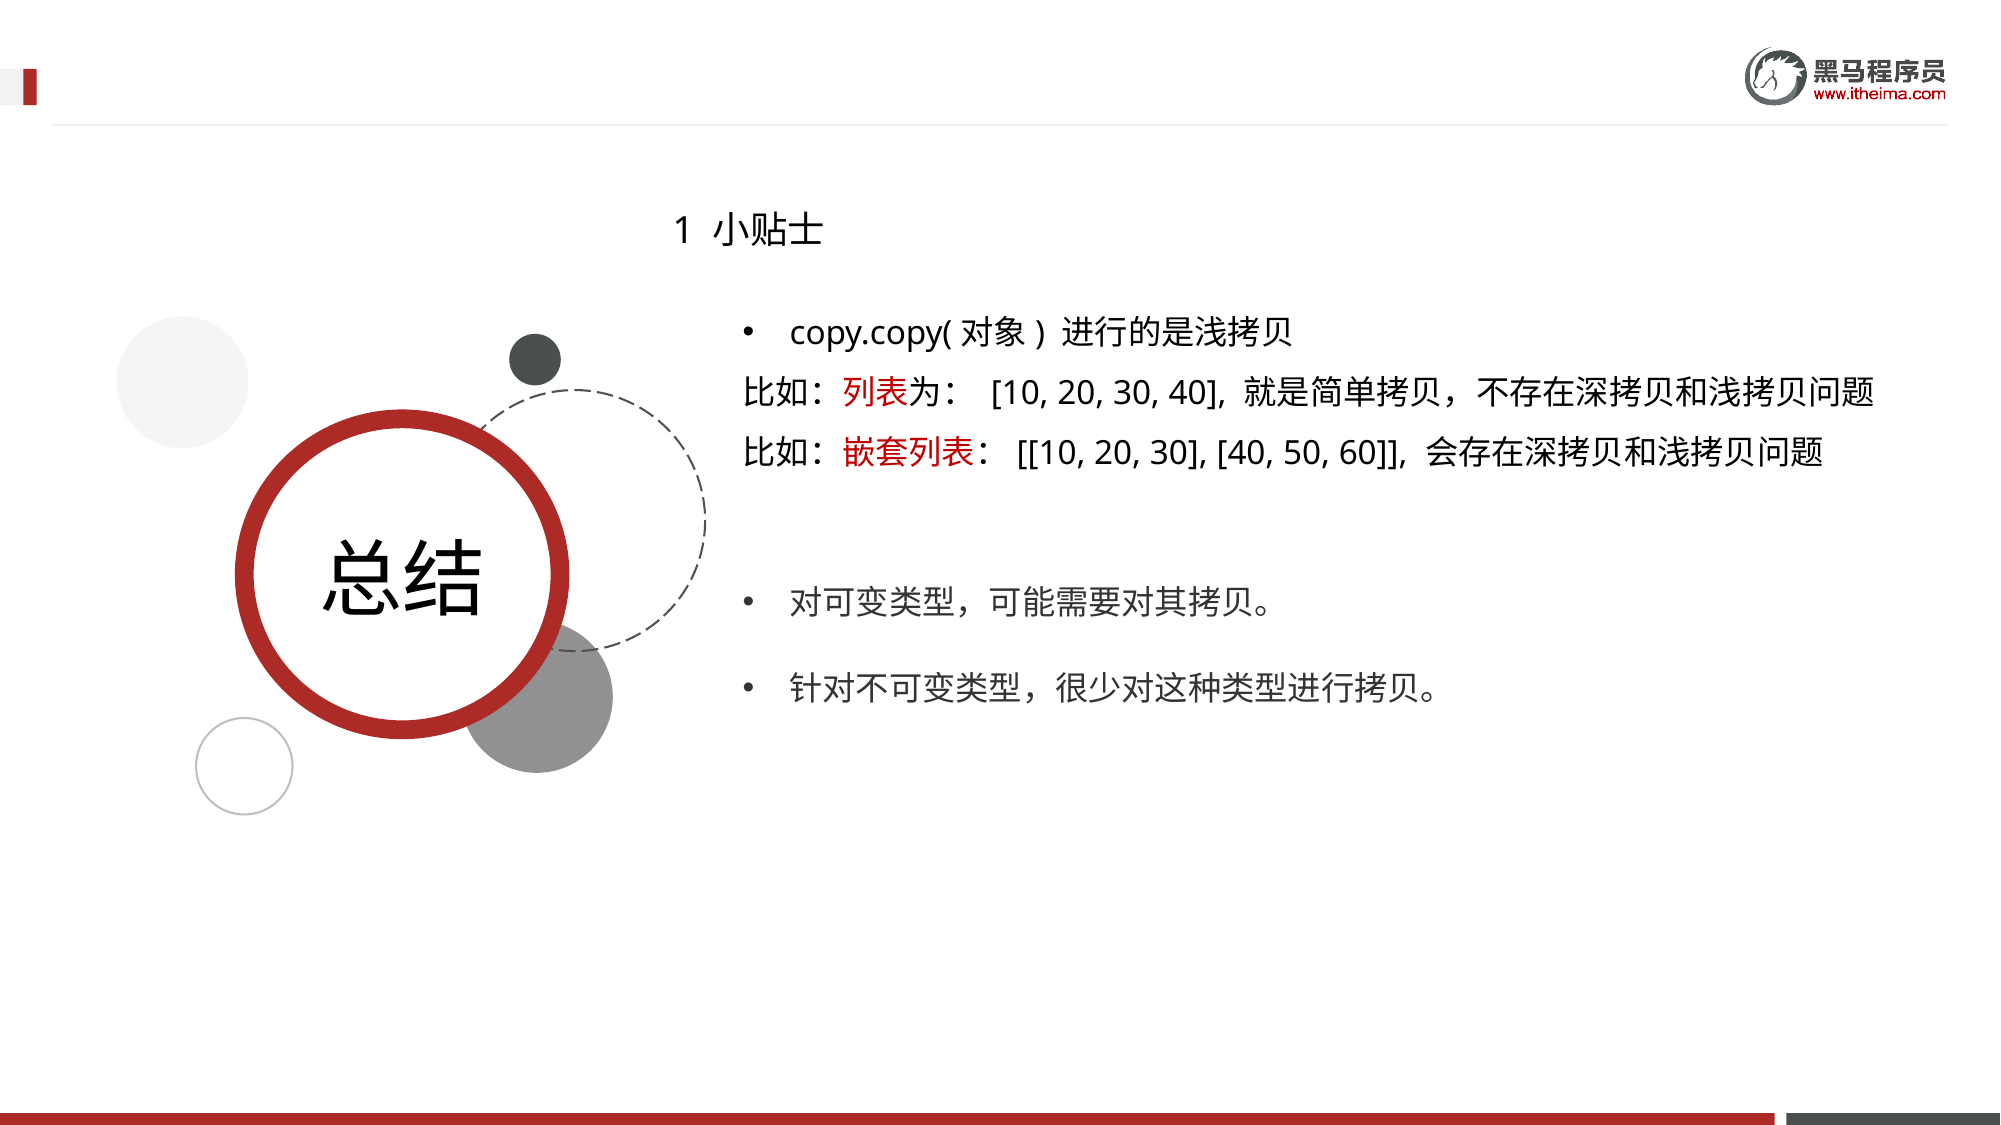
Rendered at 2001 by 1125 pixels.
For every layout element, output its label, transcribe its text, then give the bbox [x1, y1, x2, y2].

text_box 对可变类型，可能需要对其拷贝。 针对不可变类型，很少对这种类型进行拷贝。 [727, 524, 1896, 724]
list 1 小贴士 [657, 167, 1565, 268]
text_box copy.copy(对象) 进行的是浅拷贝 比如：列表为： [10, 20, 30, 40], 就是简单拷贝，不存在深拷贝和浅拷贝问题 比如：嵌套列表：[[10, 20, 30], [40, 50, 60]], 会存在深拷贝和浅拷贝问题 [727, 267, 1896, 495]
picture [1744, 46, 1946, 106]
